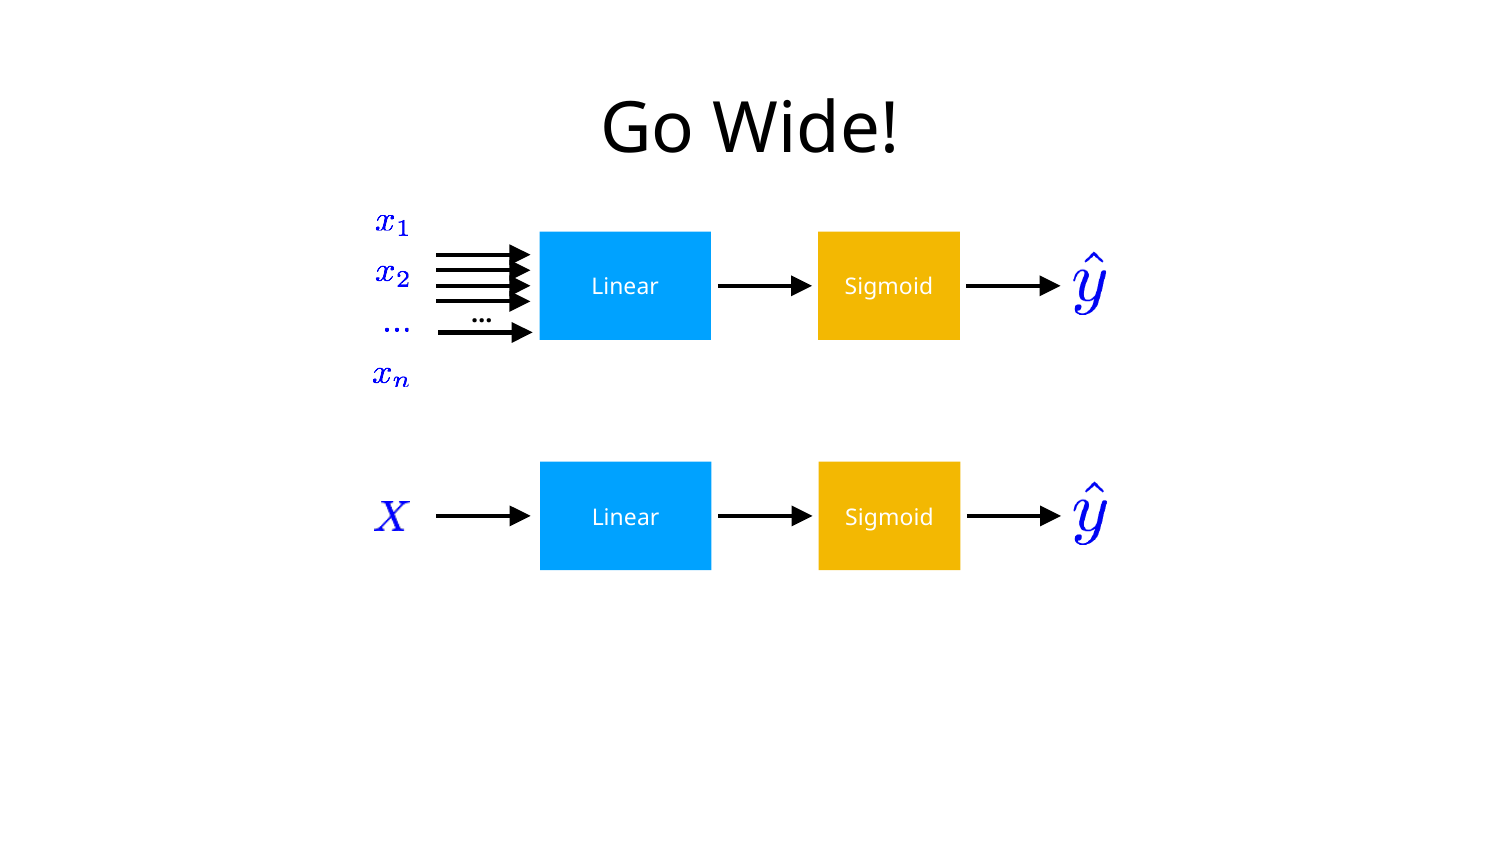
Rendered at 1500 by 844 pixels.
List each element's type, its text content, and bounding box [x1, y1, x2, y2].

title Go Wide! [70, 45, 1430, 204]
text_box … [464, 295, 500, 300]
text_box … [464, 310, 500, 331]
text_box Sigmoid [818, 231, 960, 340]
picture [373, 215, 409, 387]
text_box Linear [540, 461, 712, 571]
picture [1058, 466, 1126, 566]
picture [374, 501, 410, 531]
picture [1058, 236, 1125, 336]
text_box Linear [539, 231, 711, 340]
text_box Sigmoid [818, 461, 961, 571]
